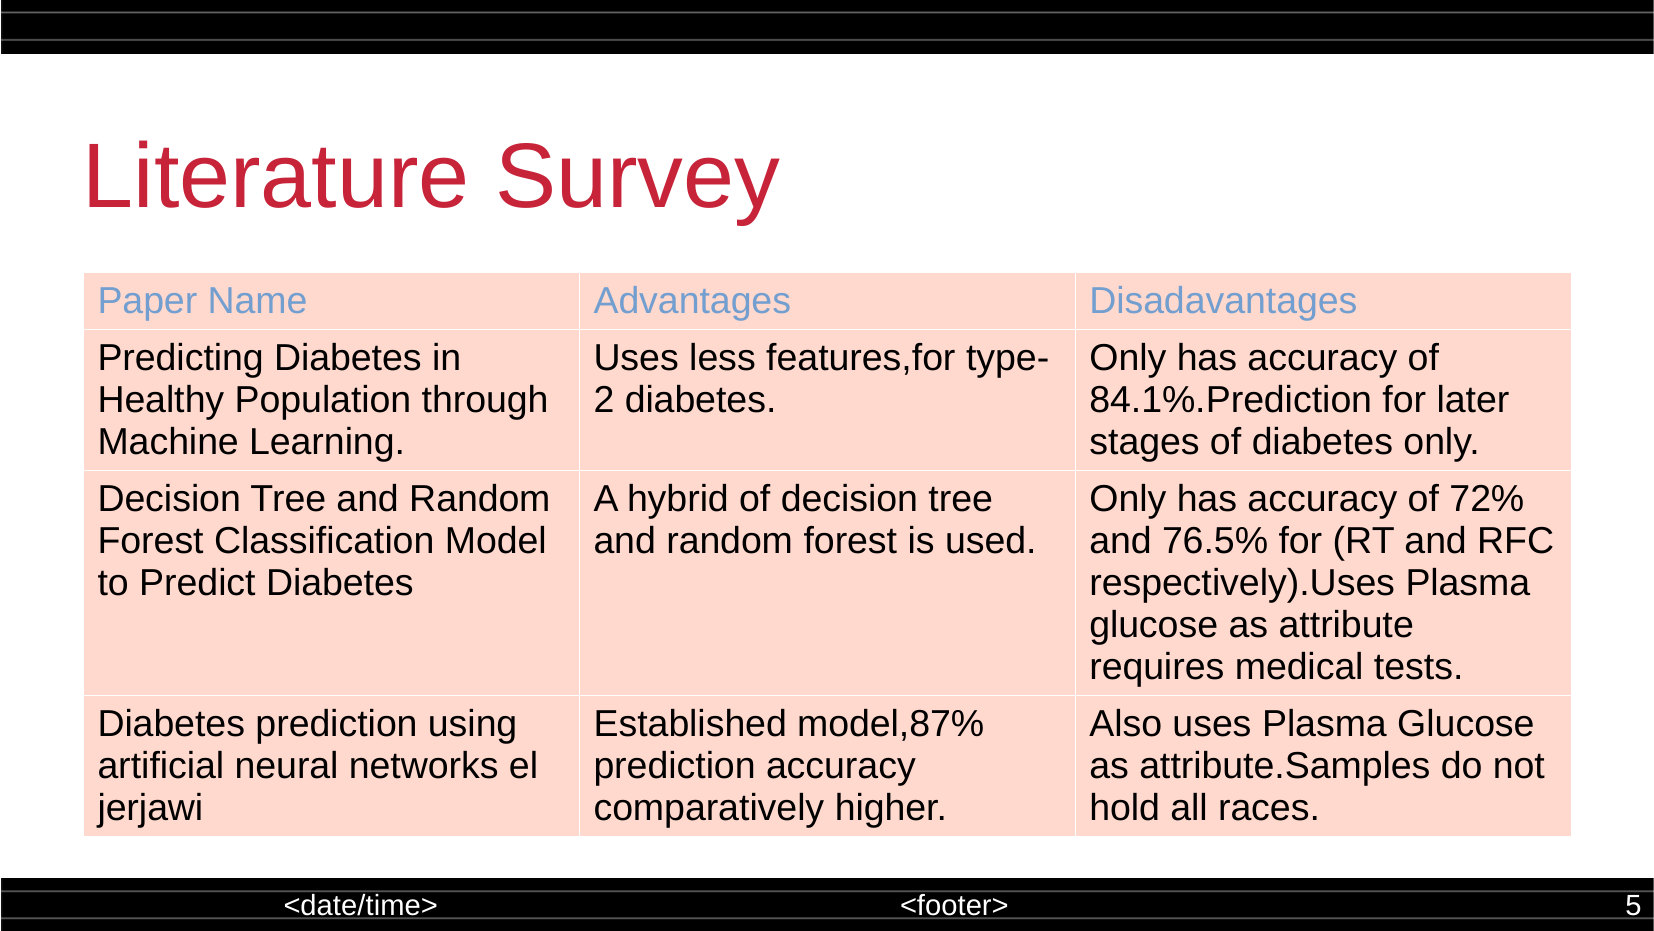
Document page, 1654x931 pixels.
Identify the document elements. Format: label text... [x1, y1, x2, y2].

picture [1, 0, 1654, 54]
table_cell Diabetes prediction using artificial neural networks el jerjawi [84, 696, 579, 836]
table_cell Decision Tree and Random Forest Classification Model to Predict Diabetes [84, 471, 579, 695]
text_box Literature Survey [82, 92, 1571, 248]
table_header Paper Name [84, 273, 579, 329]
table_cell Only has accuracy of 72% and 76.5% for (RT and RFC respectively).Uses Plasma glucose as attribute requires medical tests. [1076, 471, 1571, 695]
table_cell Only has accuracy of 84.1%.Prediction for later stages of diabetes only. [1076, 330, 1571, 470]
table_cell Established model,87% prediction accuracy comparatively higher. [580, 696, 1075, 836]
table_cell Uses less features,for type-2 diabetes. [580, 330, 1075, 470]
table_header Advantages [580, 273, 1075, 329]
table_cell Also uses Plasma Glucose as attribute.Samples do not hold all races. [1076, 696, 1571, 836]
table_header Disadavantages [1076, 273, 1571, 329]
table_cell A hybrid of decision tree and random forest is used. [580, 471, 1075, 695]
picture [1, 878, 1654, 931]
table_cell Predicting Diabetes in Healthy Population through Machine Learning. [84, 330, 579, 470]
